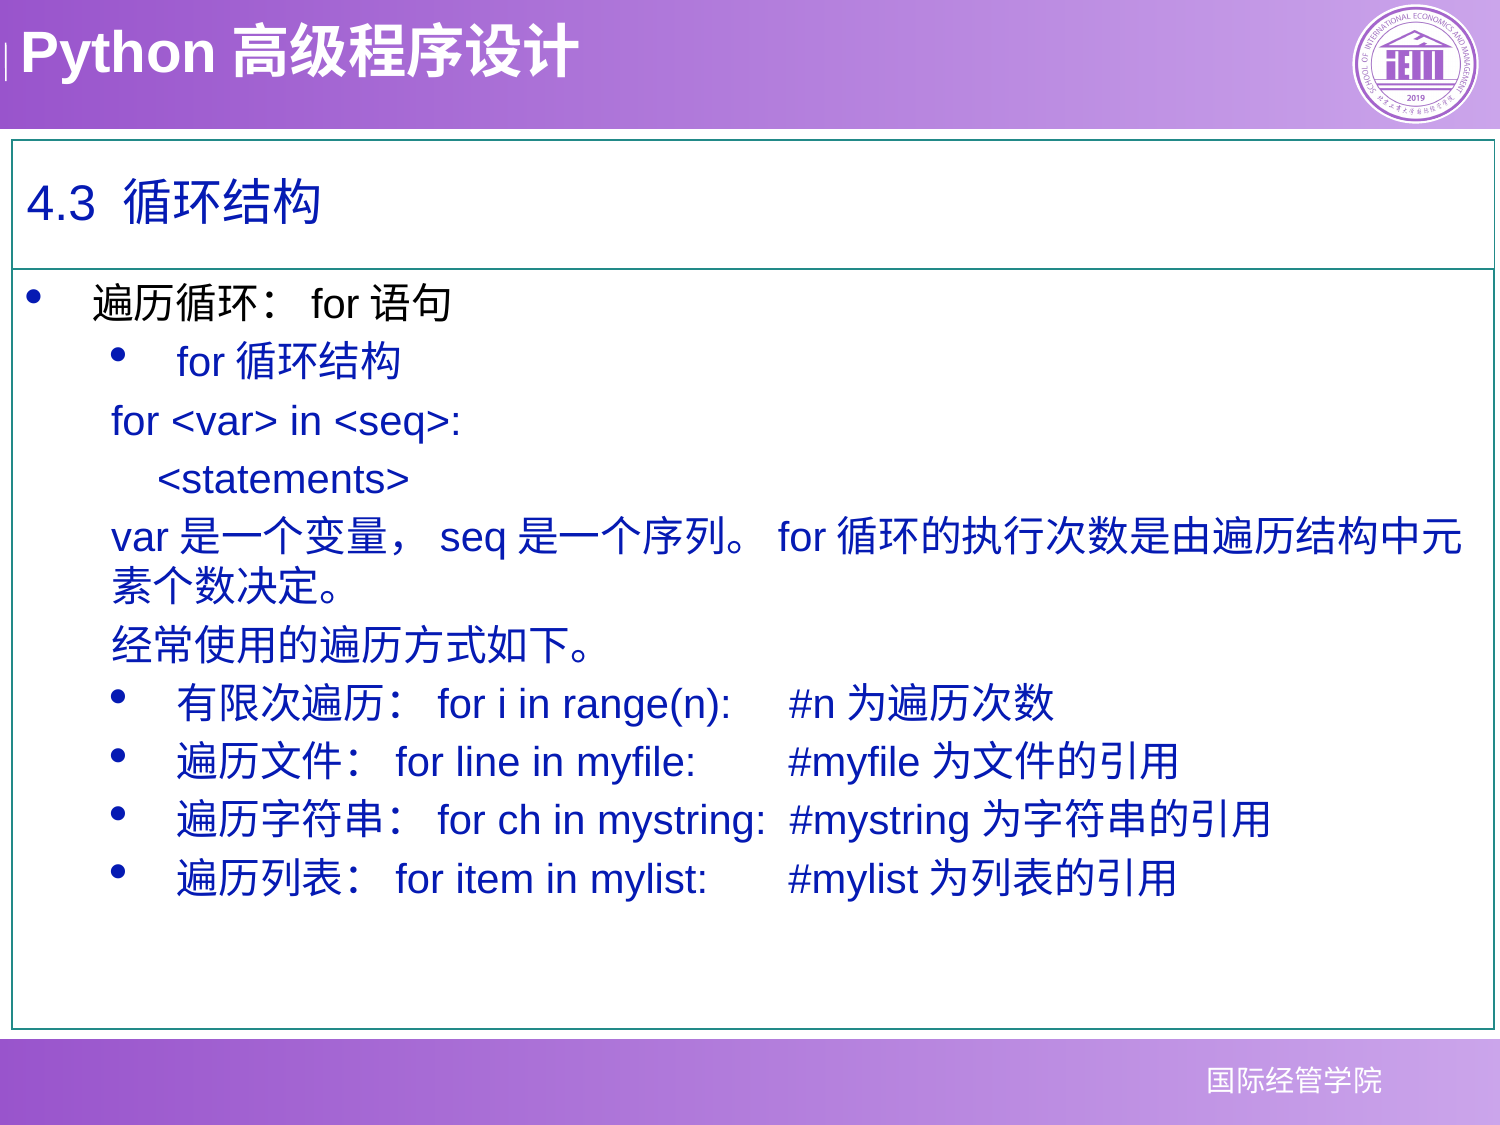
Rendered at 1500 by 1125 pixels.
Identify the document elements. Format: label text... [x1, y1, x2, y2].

title 4.3 循环结构 [11, 139, 1495, 268]
picture [1354, 6, 1477, 122]
list 遍历循环：for语句 for循环结构 for <var> in <seq>: <statements> var是一个变量，seq是一个序列。for循环的执行次数是由遍历结构中元素个数决定。 经常使用的遍历方式如下。 有限次遍历：for i in range(n): #n为遍历次数 遍历文件：for line in myfile: #myfile为文件的引用 遍历字符串：for ch in mystring: #mystring为字符串的引用 遍历列表：for item in mylist: #mylist为列表的引用 [11, 268, 1495, 1030]
